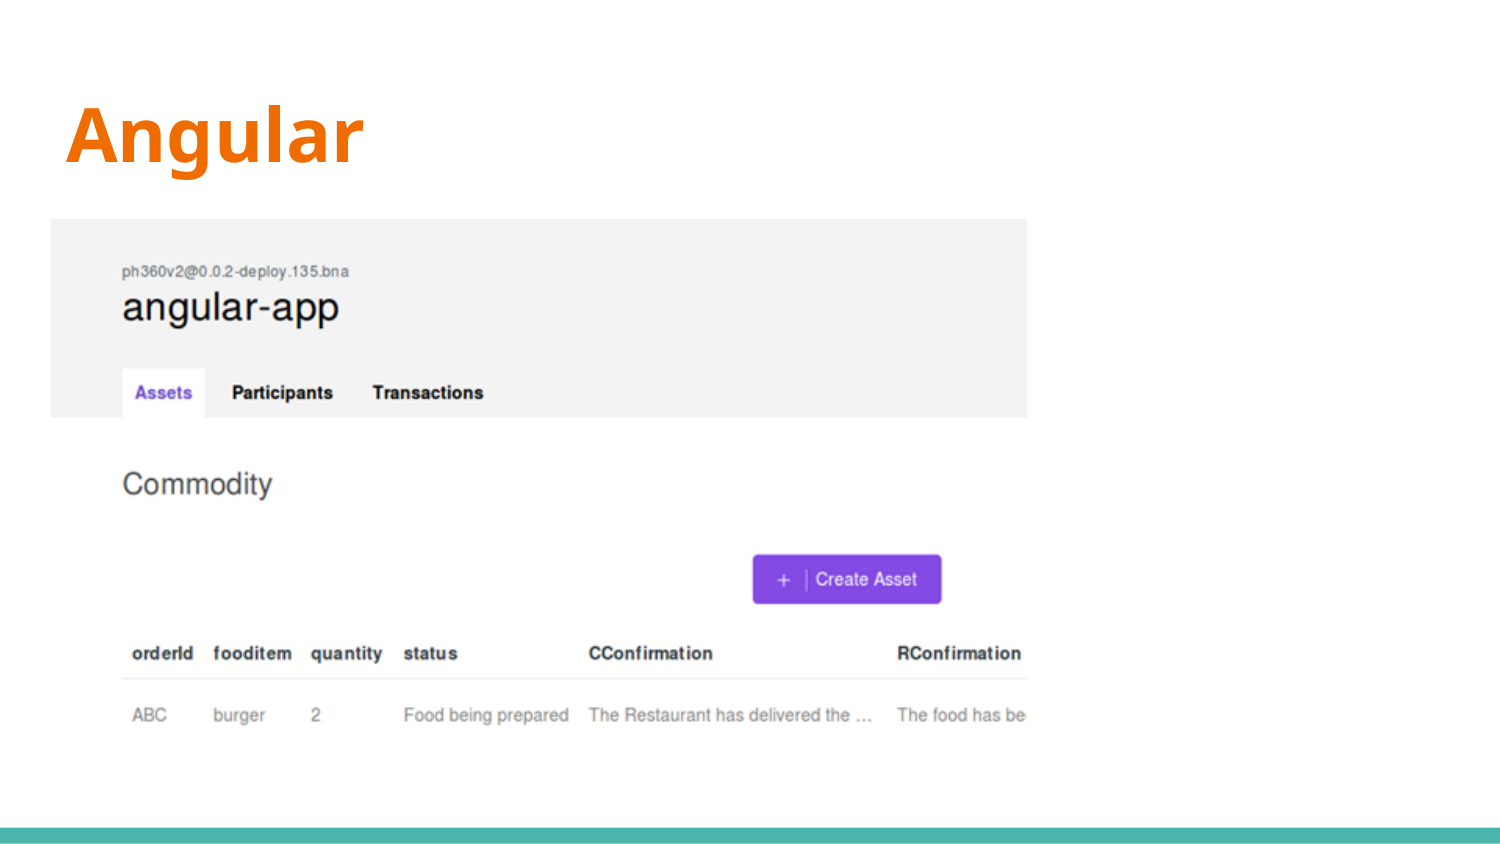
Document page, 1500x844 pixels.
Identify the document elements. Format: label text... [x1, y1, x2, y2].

title Angular [51, 72, 1449, 189]
picture [50, 219, 1027, 750]
